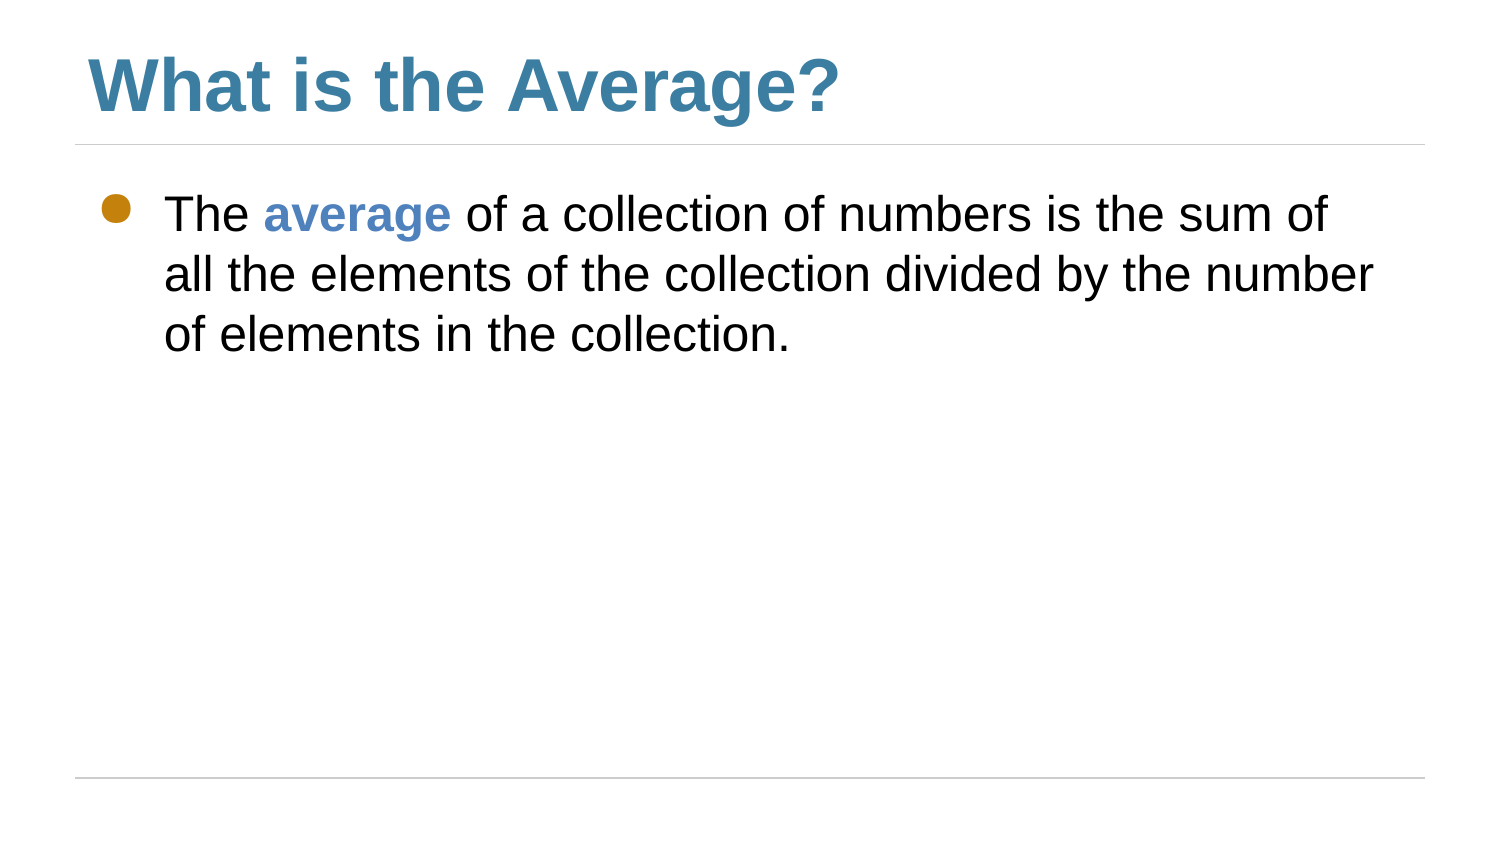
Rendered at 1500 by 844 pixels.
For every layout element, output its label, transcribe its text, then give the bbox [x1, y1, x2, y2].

title What is the Average? [86, 34, 1263, 168]
text_box The average of a collection of numbers is the sum of all the elements of the collection divided by the number of elements in the collection. [86, 168, 1380, 844]
